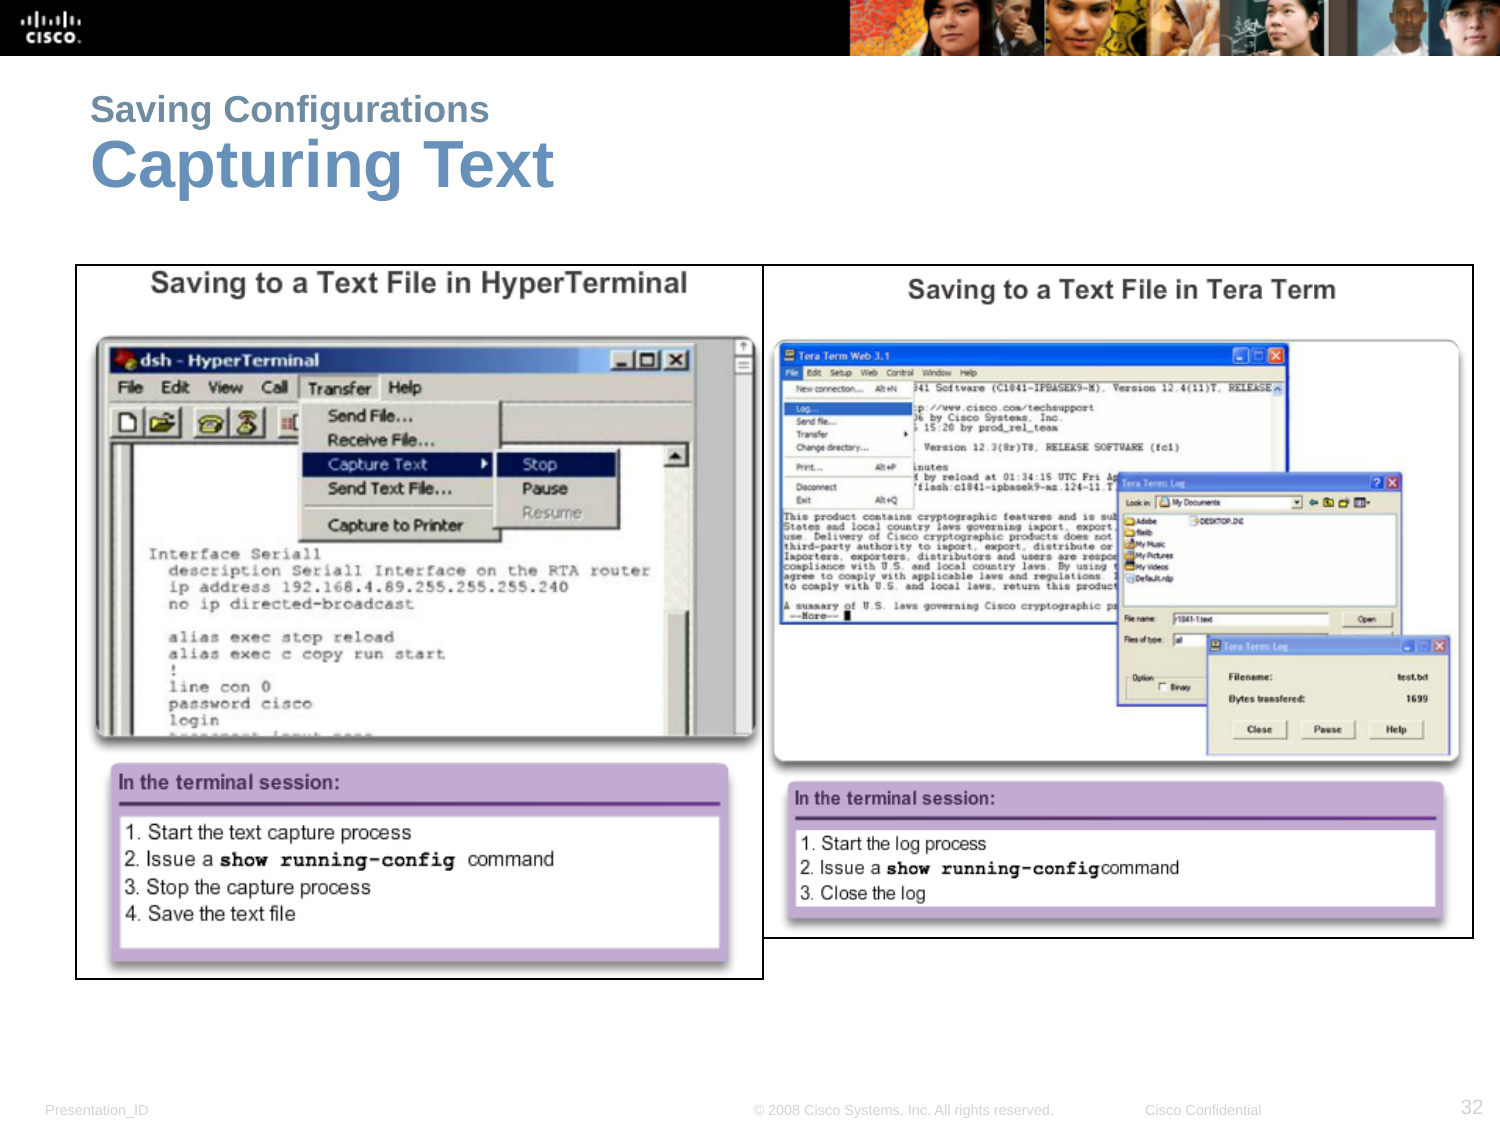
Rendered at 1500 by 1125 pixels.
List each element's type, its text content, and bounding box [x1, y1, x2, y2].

picture [76, 265, 1473, 979]
title Saving Configurations Capturing Text [76, 71, 1413, 209]
picture [0, 0, 1500, 56]
